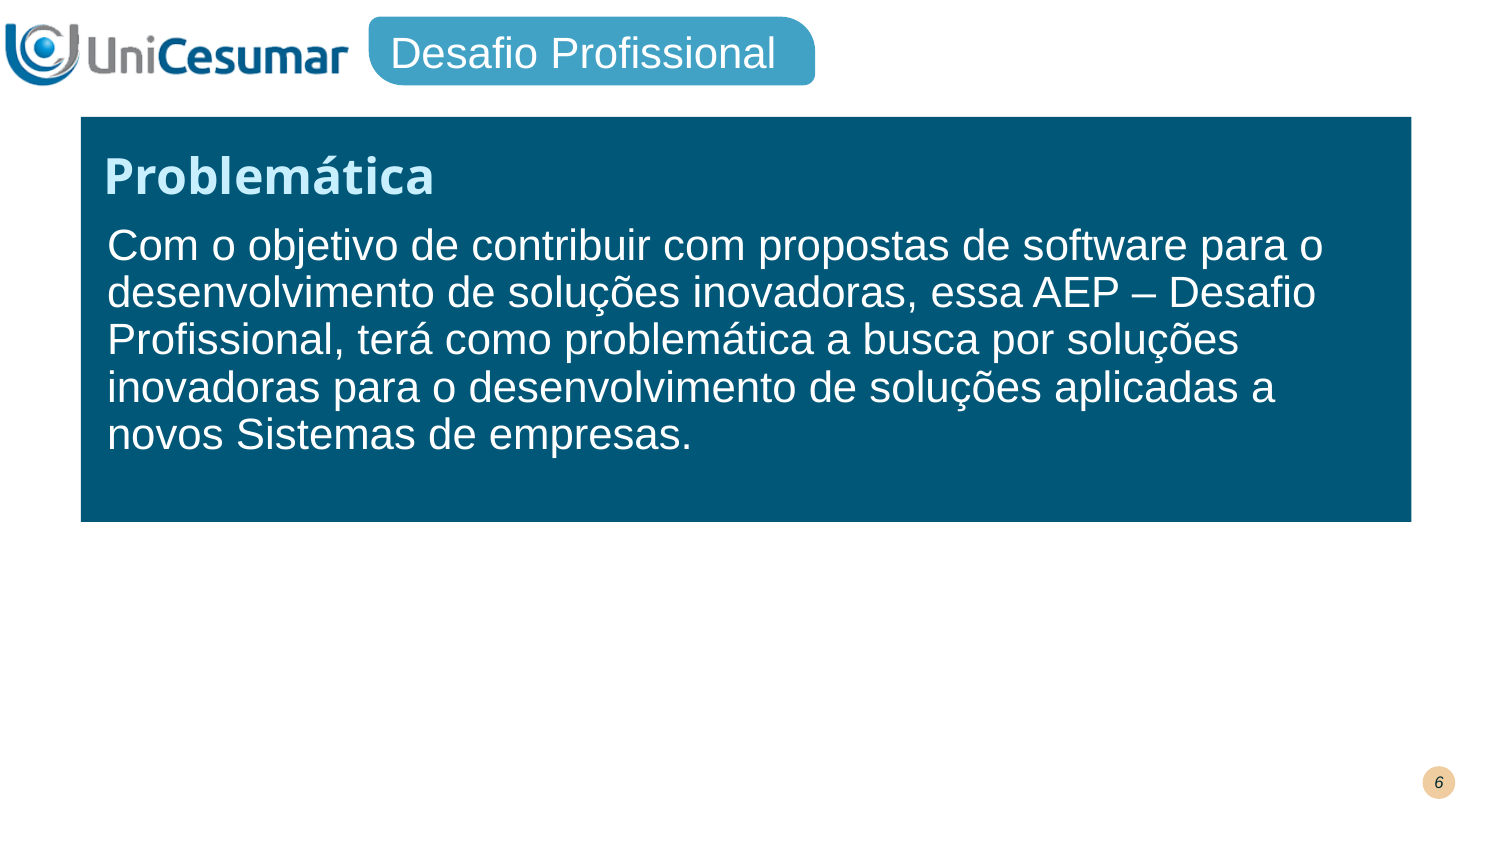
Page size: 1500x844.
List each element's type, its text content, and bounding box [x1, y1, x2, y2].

text_box Desafio Profissional [374, 16, 816, 86]
picture [0, 0, 370, 123]
text_box [80, 131, 95, 522]
text_box Com o objetivo de contribuir com propostas de software para o desenvolvimento de soluções inovadoras, essa AEP – Desafio Profissional, terá como problemática a busca por soluções inovadoras para o desenvolvimento de soluções aplicadas a novos Sistemas de empresas. [95, 216, 1411, 843]
text_box [373, 116, 1412, 522]
slide_number 6 [1411, 759, 1455, 805]
text_box Problemática [91, 126, 761, 230]
